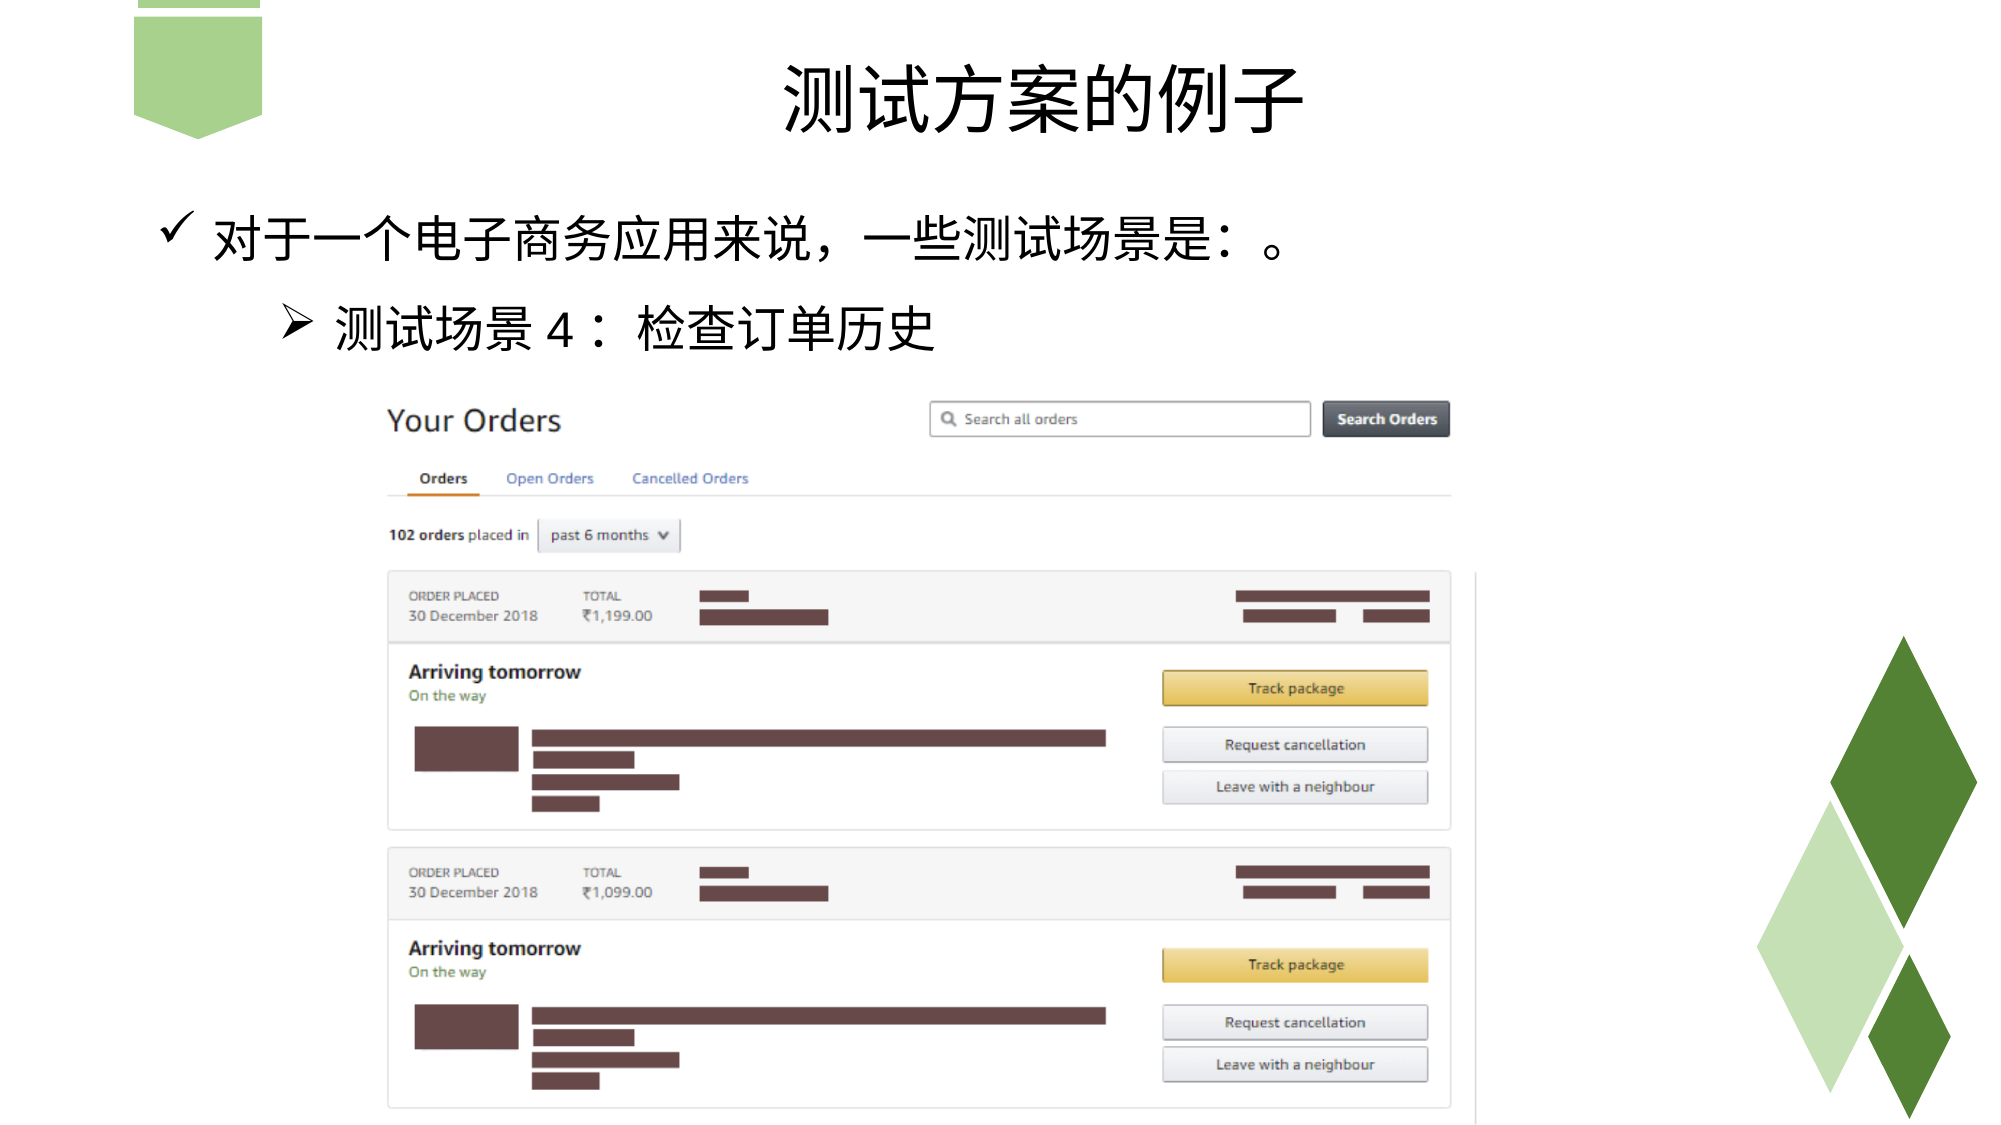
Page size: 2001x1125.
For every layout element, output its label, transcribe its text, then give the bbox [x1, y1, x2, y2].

text_box [133, 15, 264, 141]
text_box [1755, 798, 1905, 1042]
slide_number [1492, 1042, 1863, 1103]
text_box [1866, 952, 1952, 1122]
picture [374, 371, 1492, 1125]
text_box 测试方案的例子 [401, 44, 1687, 150]
text_box [137, 0, 261, 9]
text_box 对于一个电子商务应用来说，一些测试场景是：。 测试场景4：检查订单历史 [141, 170, 1687, 366]
text_box [1829, 633, 1979, 932]
